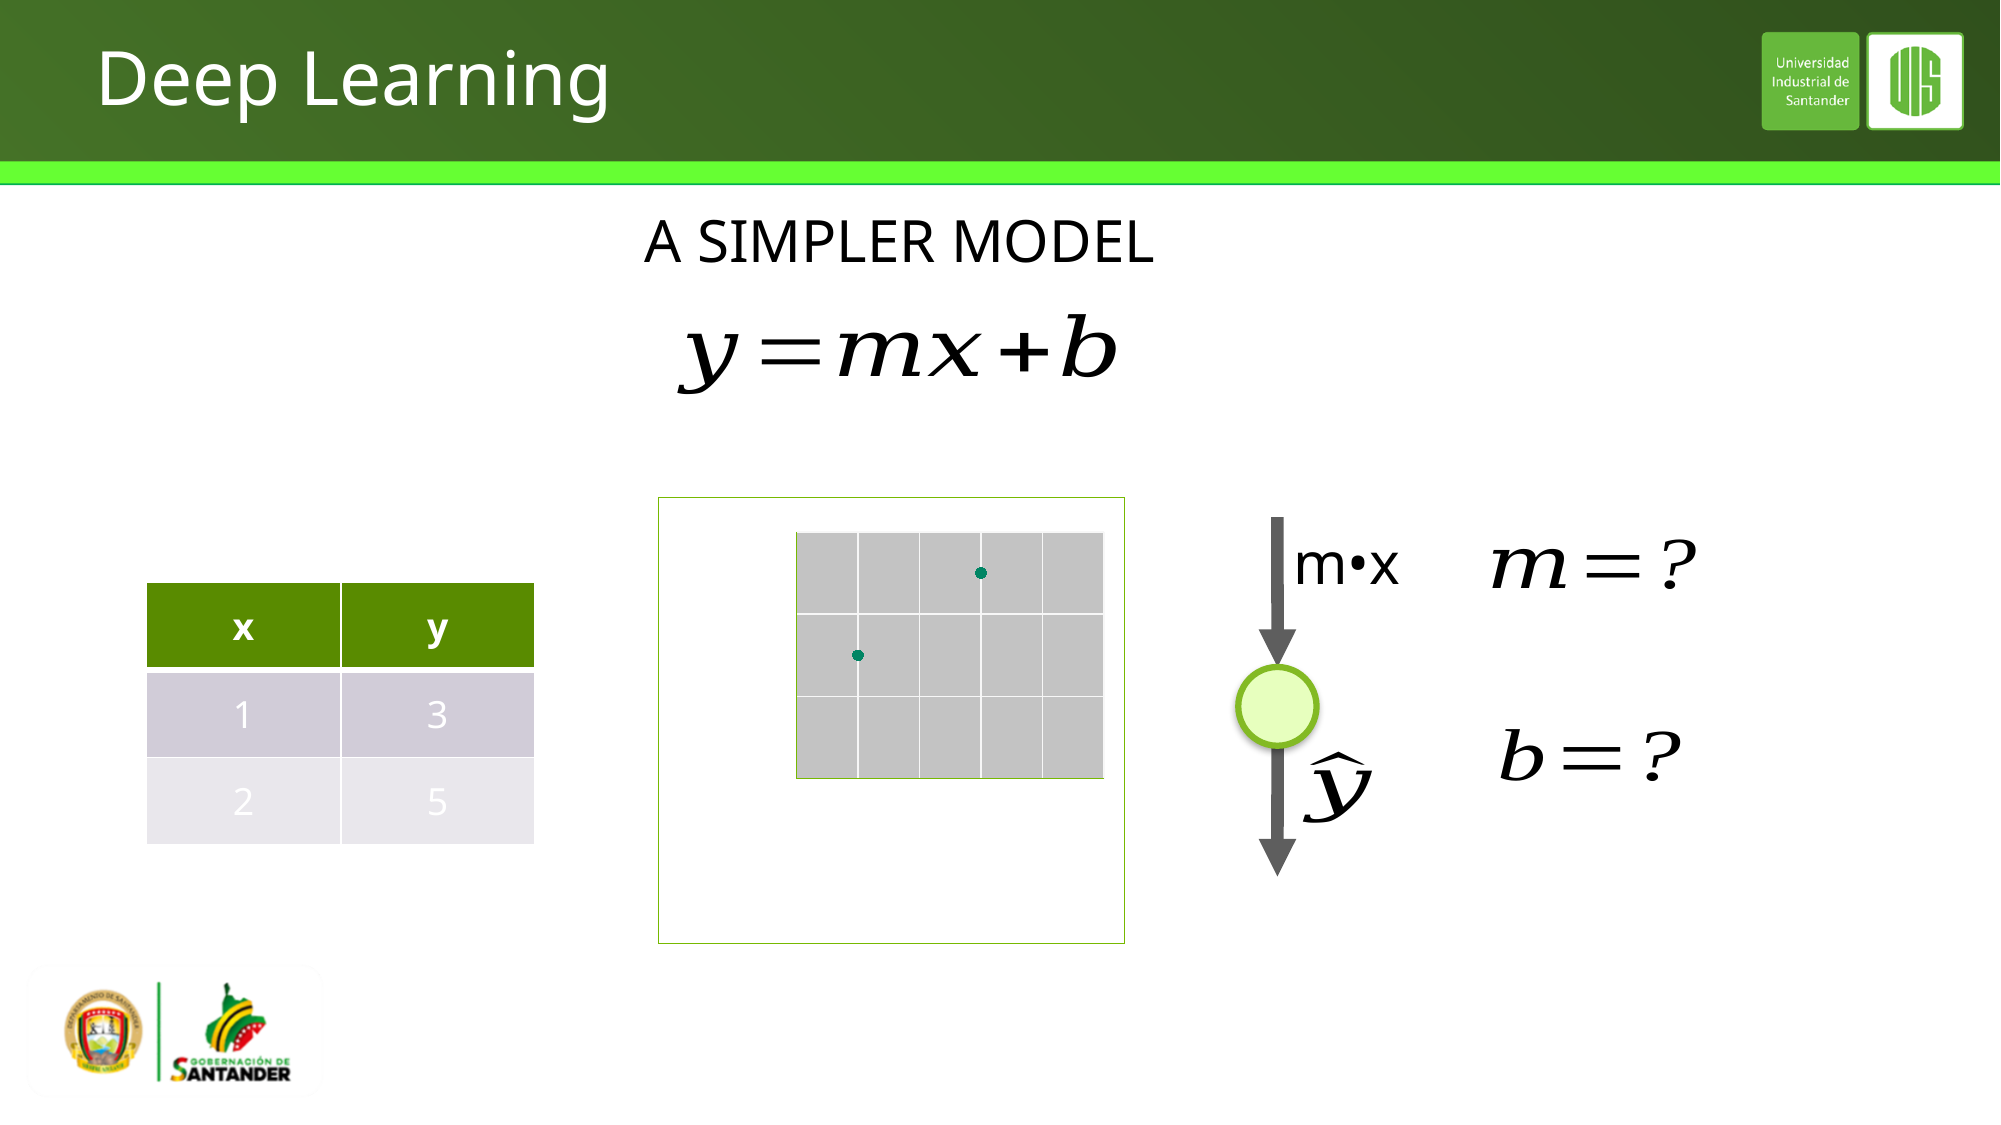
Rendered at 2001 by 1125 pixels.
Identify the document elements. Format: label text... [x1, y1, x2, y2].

chart [658, 497, 1125, 945]
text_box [1238, 517, 1417, 877]
table_header x [147, 583, 340, 667]
table_cell 5 [342, 758, 534, 844]
table_cell 3 [342, 673, 534, 757]
table_cell 1 [147, 673, 340, 757]
title Deep Learning [80, 40, 1716, 123]
table_cell 2 [147, 758, 340, 844]
text_box A Simpler Model [81, 185, 1719, 283]
picture [24, 963, 325, 1099]
table_header y [342, 583, 534, 667]
picture [1760, 30, 1965, 131]
